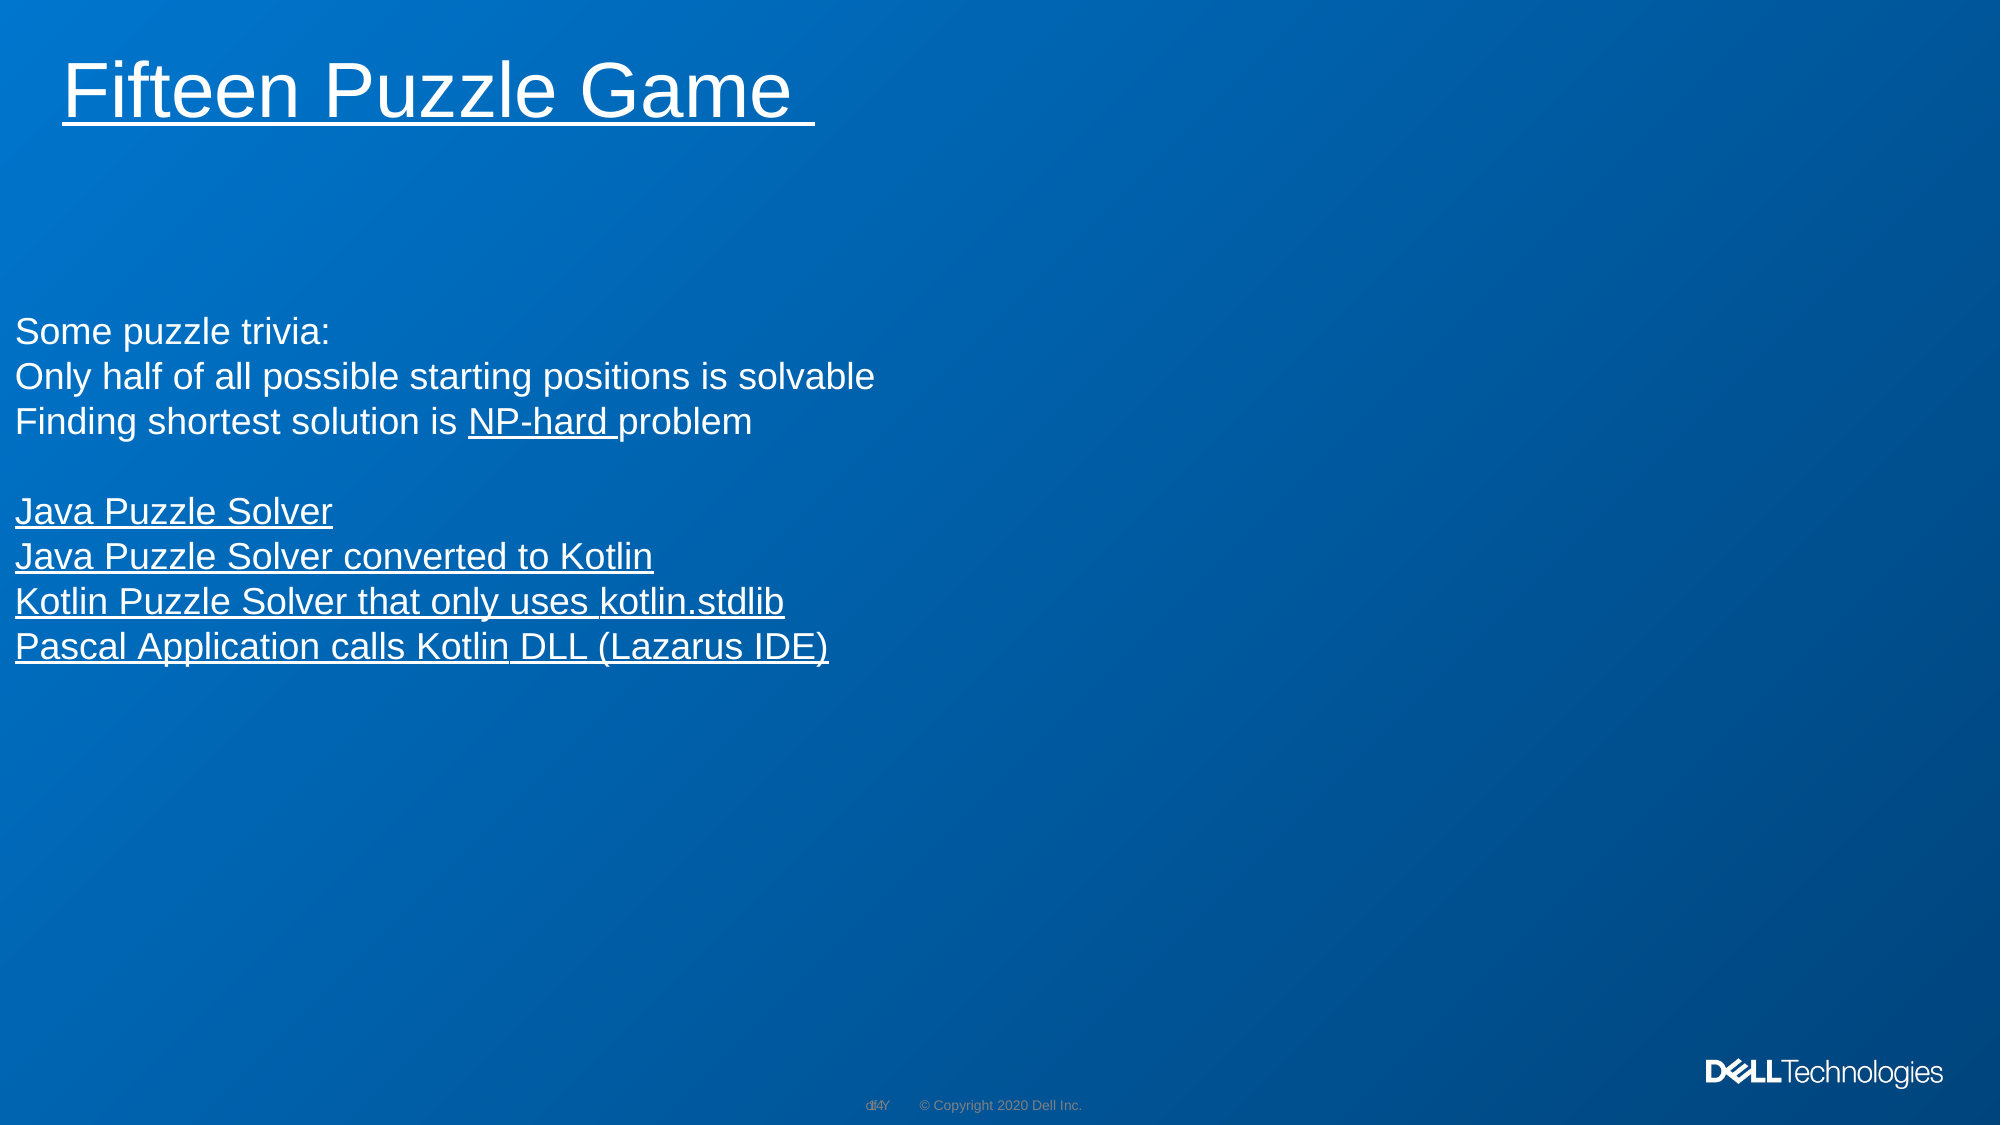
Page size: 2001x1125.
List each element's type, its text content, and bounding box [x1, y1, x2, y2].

list Some puzzle trivia: Only half of all possible starting positions is solvable Finding shortest solution is NP-hard problem Java Puzzle Solver Java Puzzle Solver converted to Kotlin Kotlin Puzzle Solver that only uses kotlin.stdlib Pascal Application calls Kotlin DLL (Lazarus IDE) [0, 299, 1725, 1014]
title Fifteen Puzzle Game [62, 50, 1938, 135]
picture [1706, 1058, 1943, 1089]
